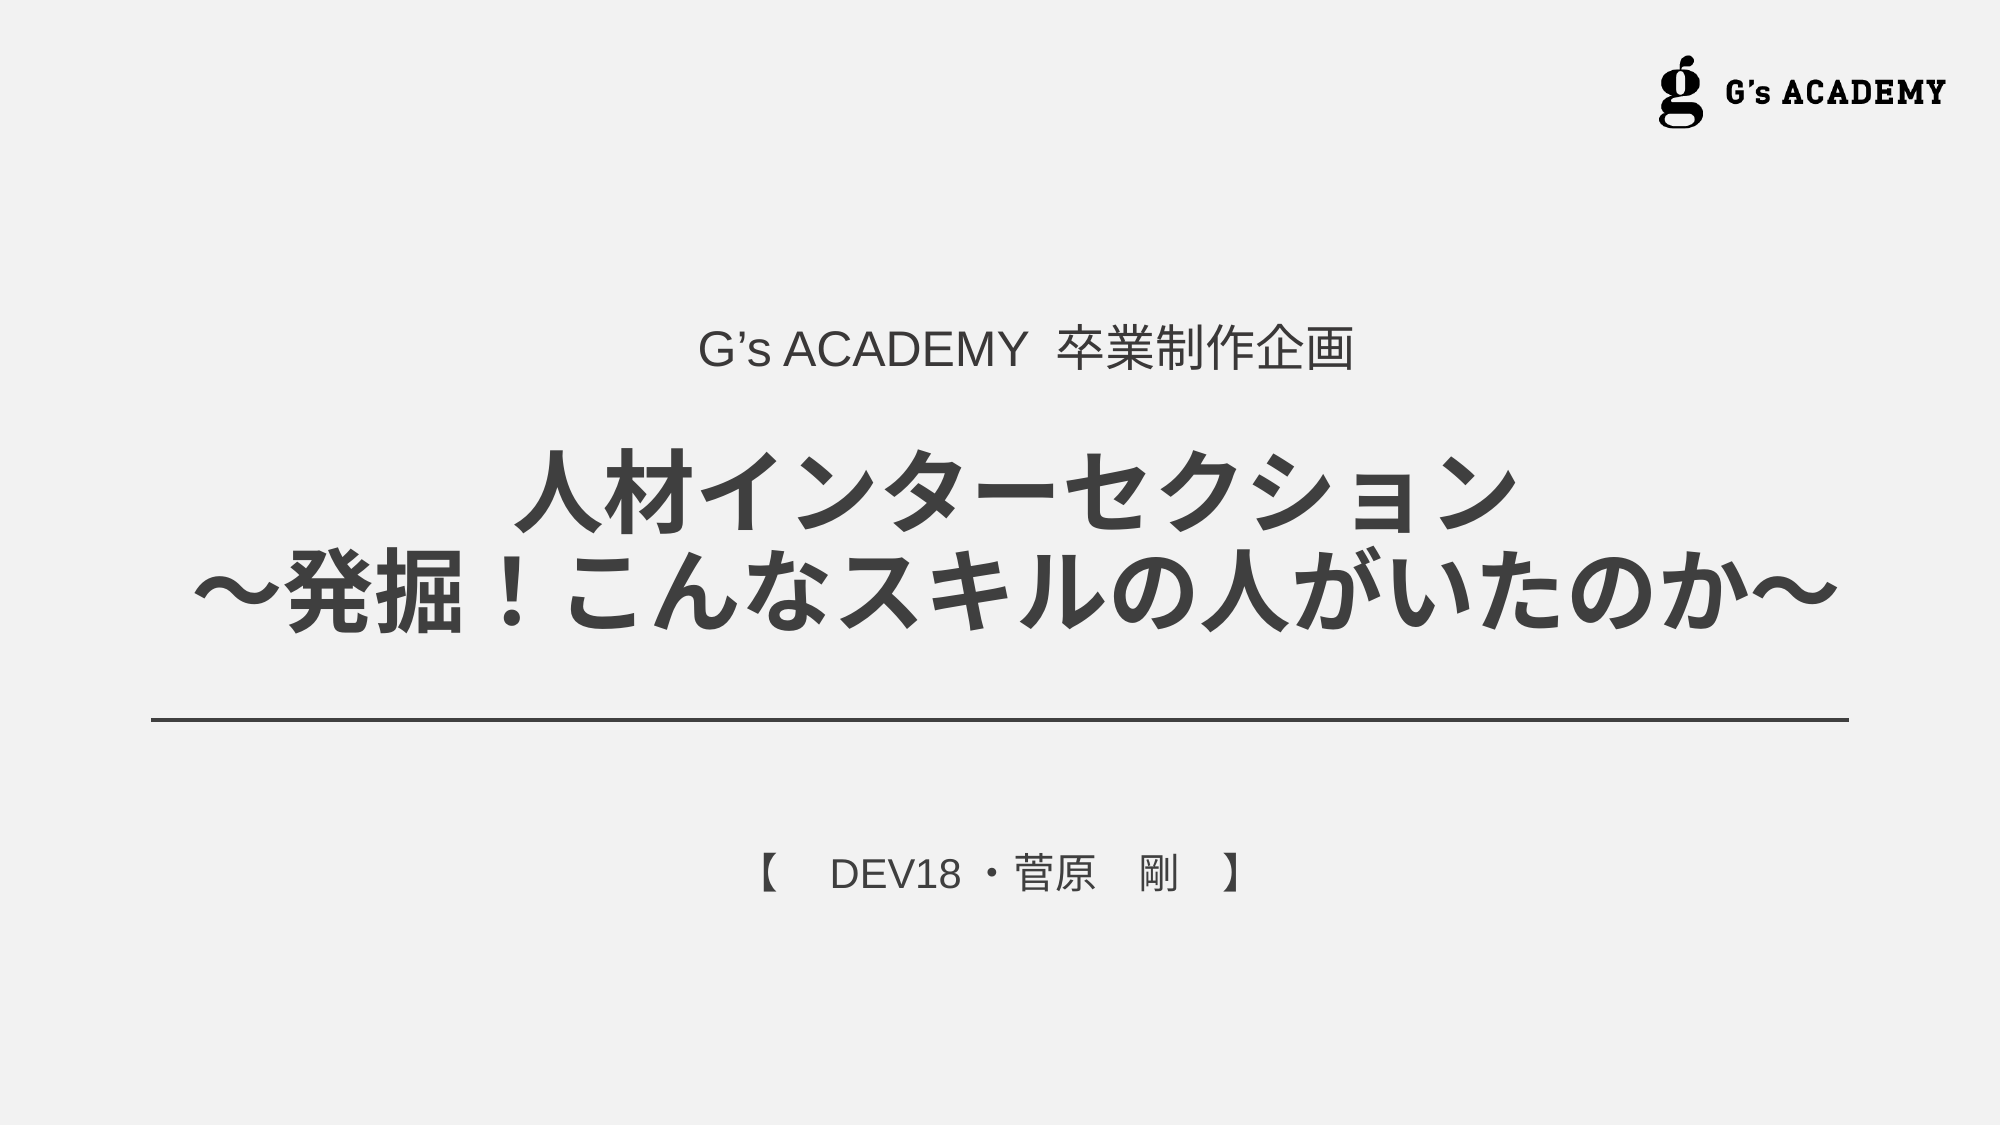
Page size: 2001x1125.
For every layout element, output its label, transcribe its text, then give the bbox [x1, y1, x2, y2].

text_box G’s ACADEMY 卒業制作企画 [682, 309, 1418, 385]
picture [1637, 48, 1967, 141]
title 人材インターセクション ～発掘！こんなスキルの人がいたのか～ [167, 417, 1867, 677]
subtitle 【 DEV18・菅原 剛 】 [406, 845, 1594, 920]
text_box [167, 157, 1867, 417]
